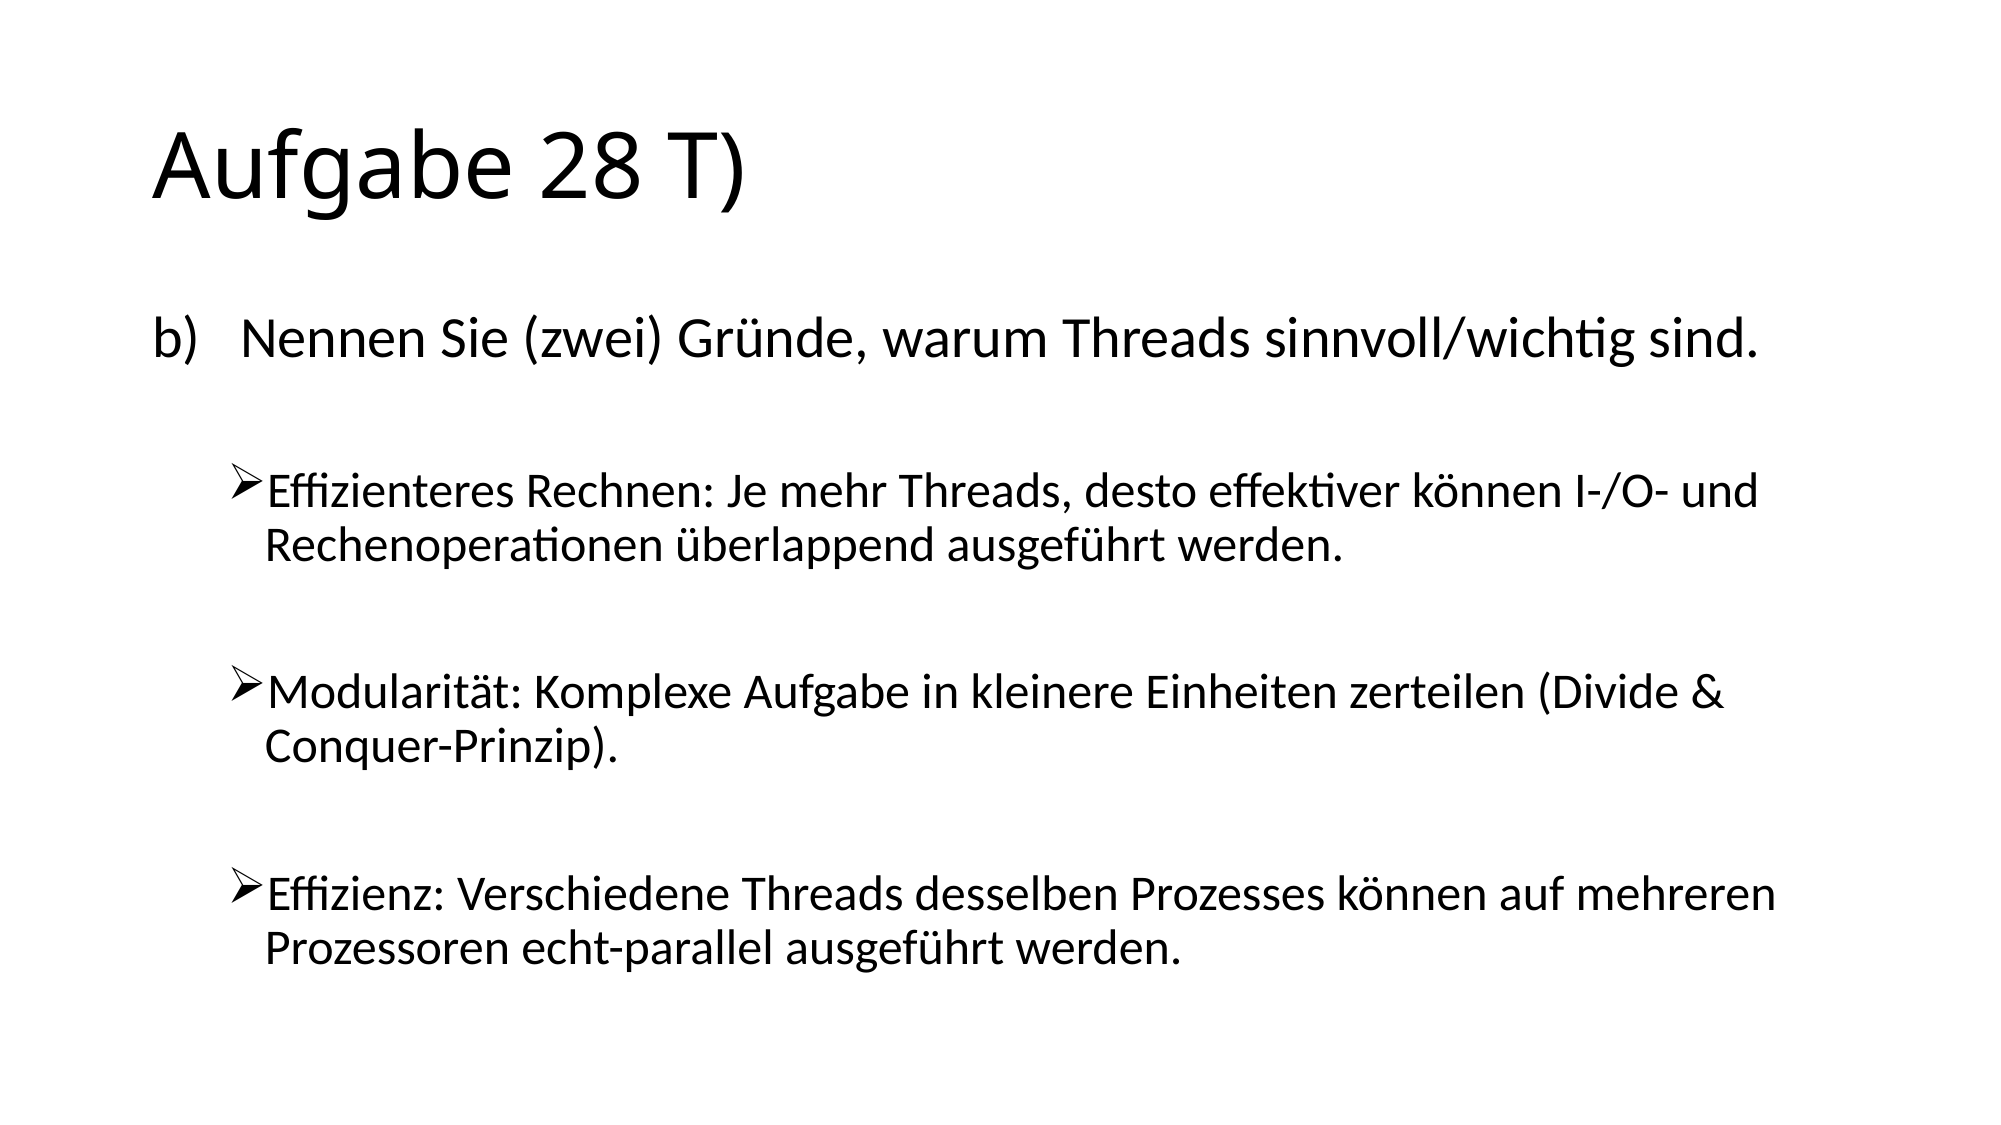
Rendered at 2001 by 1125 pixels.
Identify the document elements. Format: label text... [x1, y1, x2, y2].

list b) Nennen Sie (zwei) Gründe, warum Threads sinnvoll/wichtig sind. Effizienteres Rechnen: Je mehr Threads, desto effektiver können I-/O- und Rechenoperationen überlappend ausgeführt werden. Modularität: Komplexe Aufgabe in kleinere Einheiten zerteilen (Divide & Conquer-Prinzip). Effizienz: Verschiedene Threads desselben Prozesses können auf mehreren Prozessoren echt-parallel ausgeführt werden. [137, 299, 1863, 1125]
title Aufgabe 28 T) [137, 59, 1863, 278]
